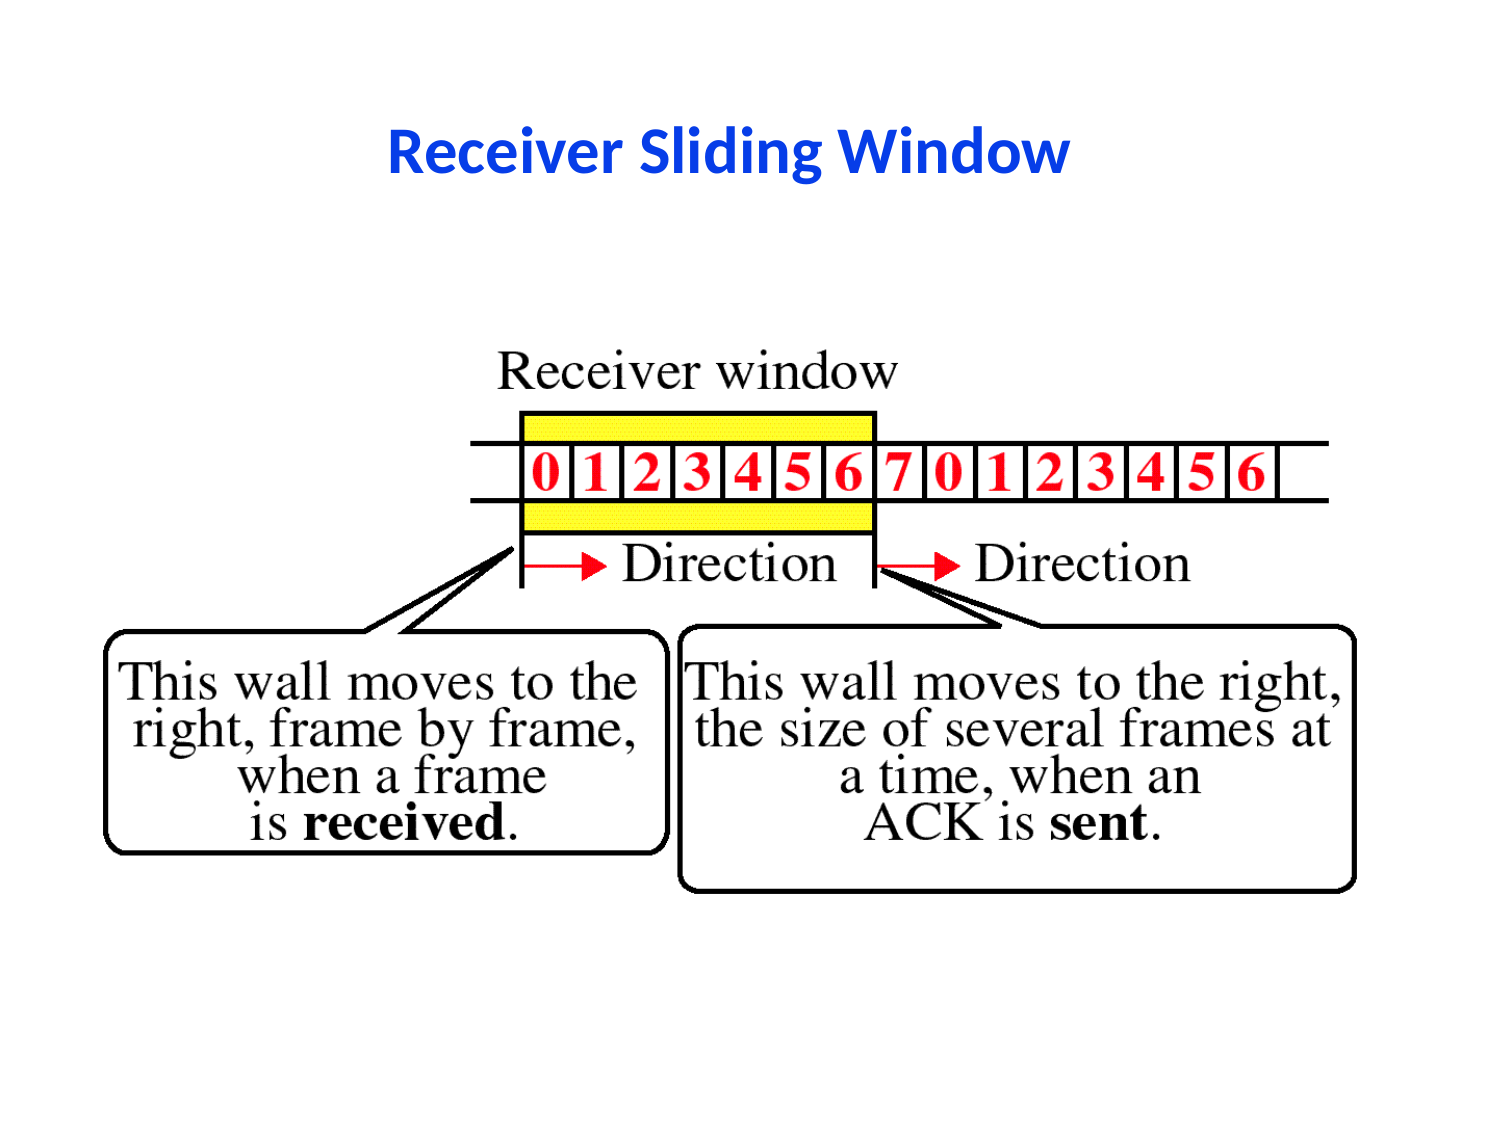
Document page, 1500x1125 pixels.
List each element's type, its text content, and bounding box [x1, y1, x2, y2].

text_box Receiver Sliding Window [372, 99, 1088, 195]
picture [102, 337, 1359, 896]
